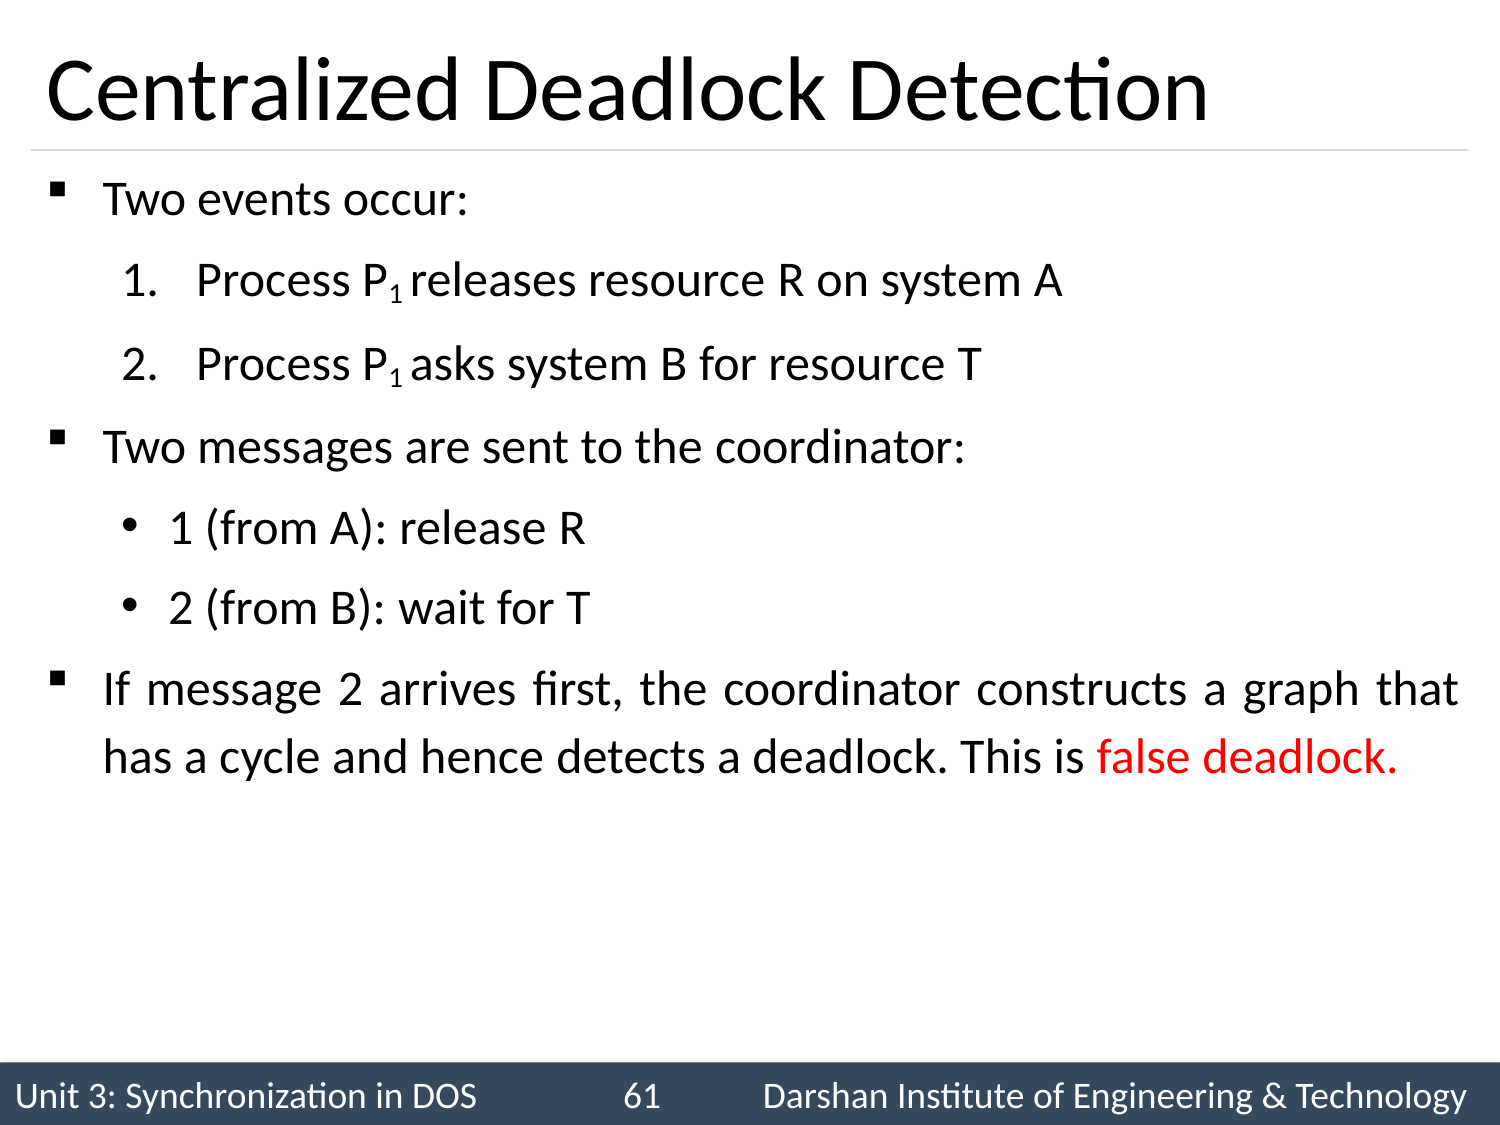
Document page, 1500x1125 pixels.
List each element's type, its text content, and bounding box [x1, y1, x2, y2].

list Two events occur: Process P1 releases resource R on system A Process P1 asks system B for resource T Two messages are sent to the coordinator: 1 (from A): release R 2 (from B): wait for T If message 2 arrives first, the coordinator constructs a graph that has a cycle and hence detects a deadlock. This is false deadlock. [31, 149, 1475, 1025]
title Centralized Deadlock Detection [31, 17, 1469, 149]
